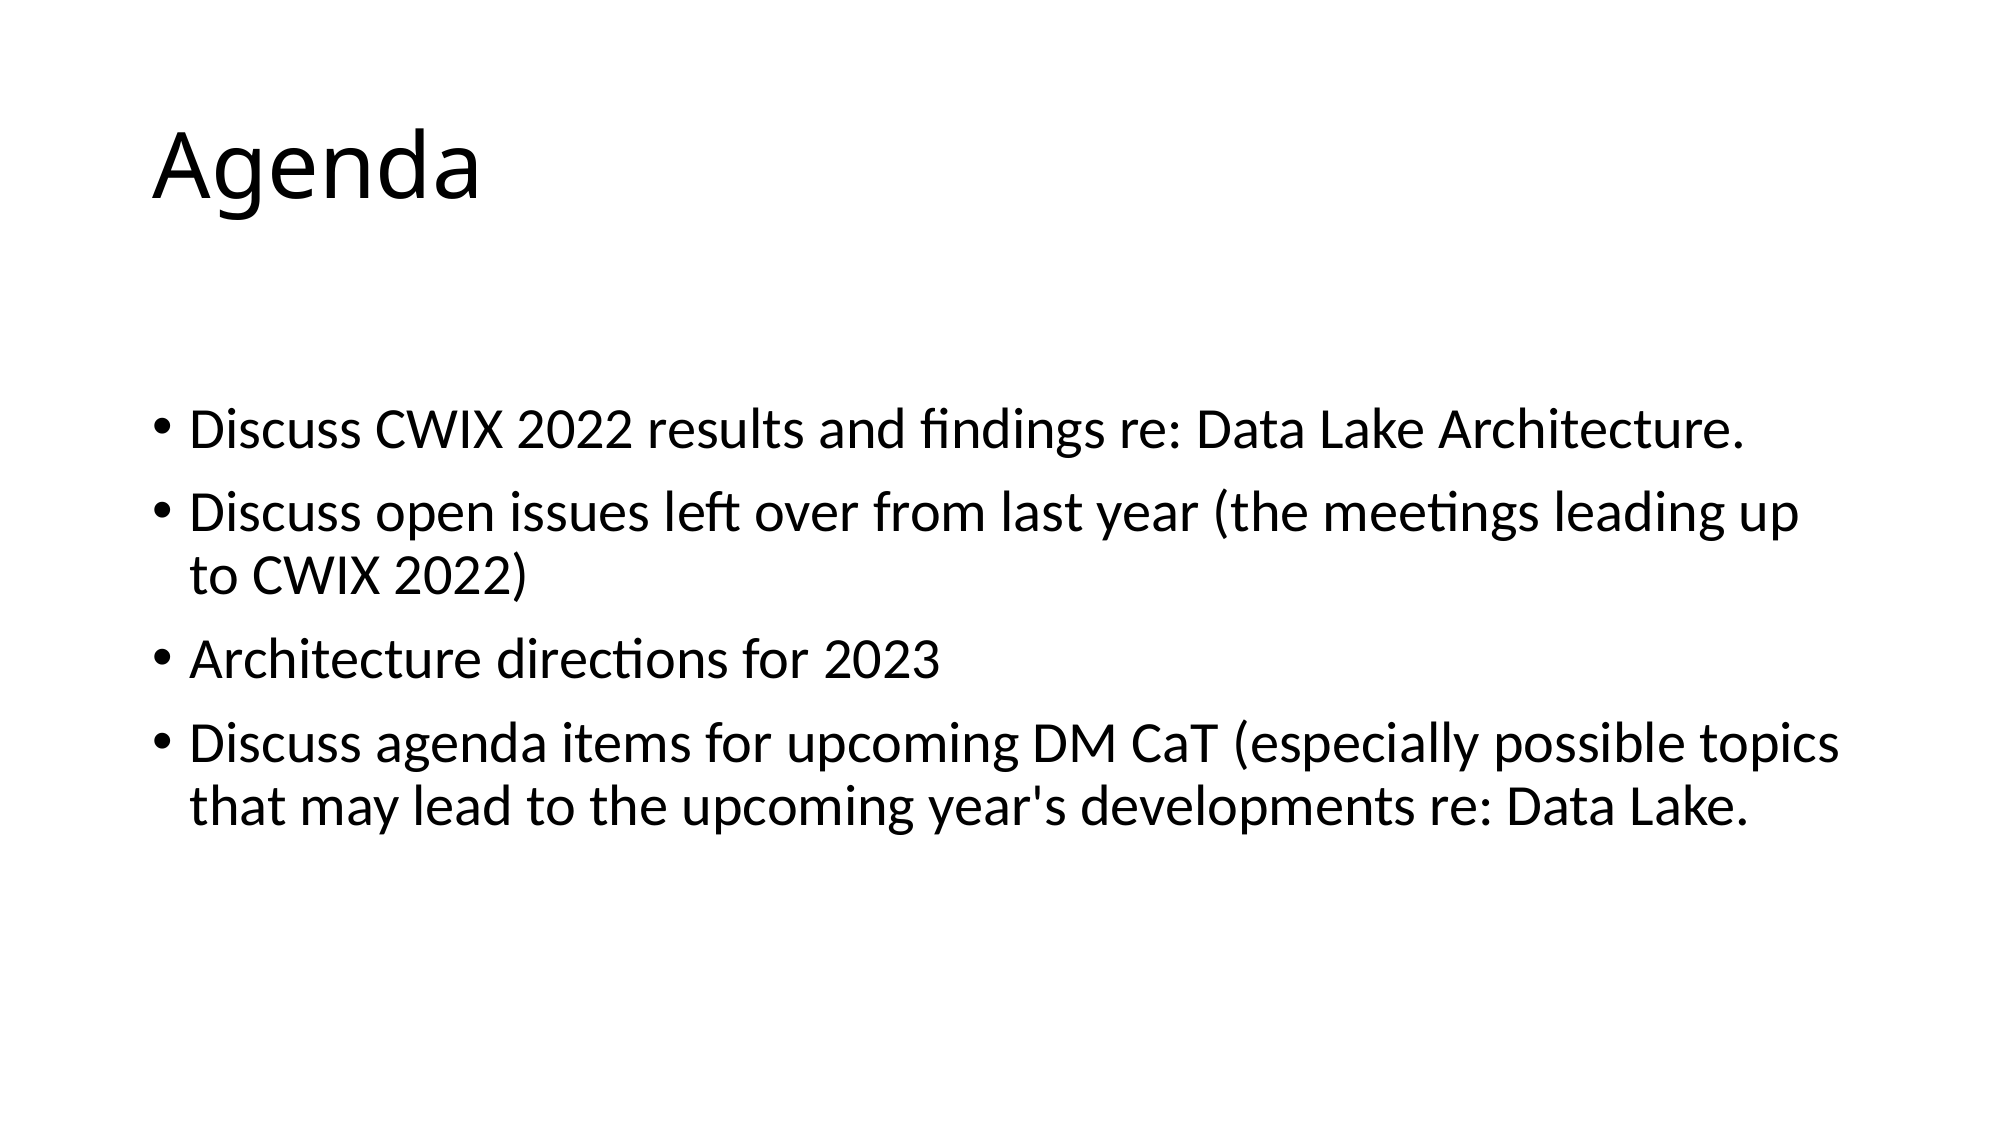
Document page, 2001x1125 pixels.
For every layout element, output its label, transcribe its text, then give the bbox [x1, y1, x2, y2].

list Discuss CWIX 2022 results and findings re: Data Lake Architecture. Discuss open issues left over from last year (the meetings leading up to CWIX 2022) Architecture directions for 2023 Discuss agenda items for upcoming DM CaT (especially possible topics that may lead to the upcoming year's developments re: Data Lake. [137, 299, 1863, 1014]
title Agenda [137, 59, 1863, 278]
